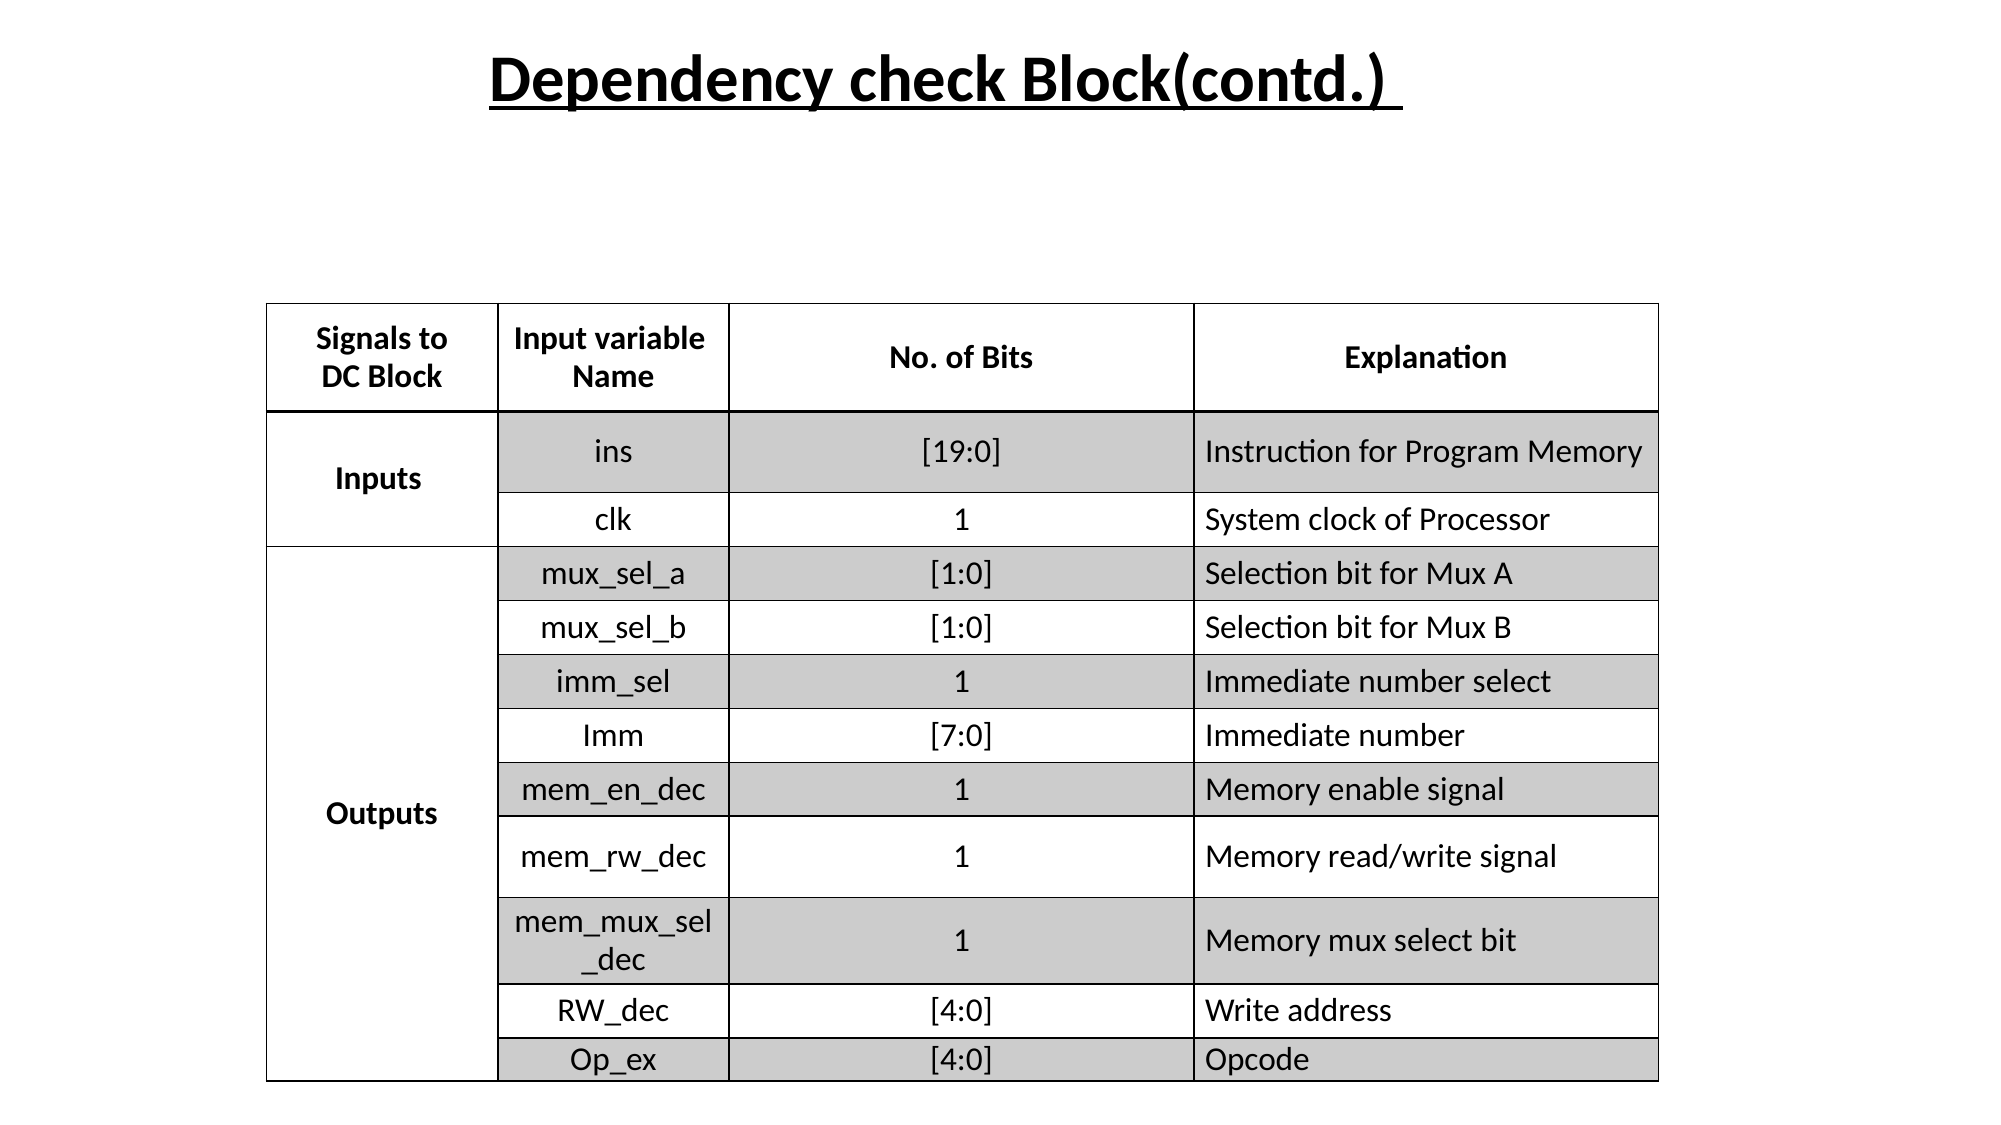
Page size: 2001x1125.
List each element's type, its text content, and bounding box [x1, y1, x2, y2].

table_cell mem_mux_sel_dec [499, 898, 728, 983]
table_cell [1:0] [730, 601, 1193, 654]
table_cell mem_en_dec [499, 763, 728, 815]
table_cell 1 [730, 763, 1193, 815]
table_header Explanation [1195, 304, 1658, 410]
table_cell 1 [730, 493, 1193, 546]
table_cell Selection bit for Mux B [1195, 601, 1658, 654]
table_cell imm_sel [499, 655, 728, 708]
table_cell Immediate number select [1195, 655, 1658, 708]
table_cell Immediate number [1195, 709, 1658, 762]
table_header No. of Bits [730, 304, 1193, 410]
table_cell Memory mux select bit [1195, 898, 1658, 983]
table_cell Write address [1195, 985, 1658, 1037]
table_cell Memory enable signal [1195, 763, 1658, 815]
table_cell 1 [730, 655, 1193, 708]
table_cell clk [499, 493, 728, 546]
table_cell Instruction for Program Memory [1195, 413, 1658, 492]
text_box Dependency check Block(contd.) [213, 27, 1574, 123]
table_header Input variable Name [499, 304, 728, 410]
table_cell [1:0] [730, 547, 1193, 600]
table_cell 1 [730, 817, 1193, 897]
table_cell RW_dec [499, 985, 728, 1037]
table_cell mux_sel_b [499, 601, 728, 654]
table_cell System clock of Processor [1195, 493, 1658, 546]
table_cell Outputs [267, 547, 497, 1080]
table_header Signals to DC Block [267, 304, 497, 410]
table_cell Imm [499, 709, 728, 762]
table_cell [4:0] [730, 985, 1193, 1037]
table_cell [4:0] [730, 1039, 1193, 1080]
table_cell Inputs [267, 413, 497, 546]
table_cell Op_ex [499, 1039, 728, 1080]
table_cell Selection bit for Mux A [1195, 547, 1658, 600]
table_cell ins [499, 413, 728, 492]
table_cell Opcode [1195, 1039, 1658, 1080]
table_cell [7:0] [730, 709, 1193, 762]
table_cell [19:0] [730, 413, 1193, 492]
table_cell 1 [730, 898, 1193, 983]
table_cell mem_rw_dec [499, 817, 728, 897]
table_cell mux_sel_a [499, 547, 728, 600]
table_cell Memory read/write signal [1195, 817, 1658, 897]
